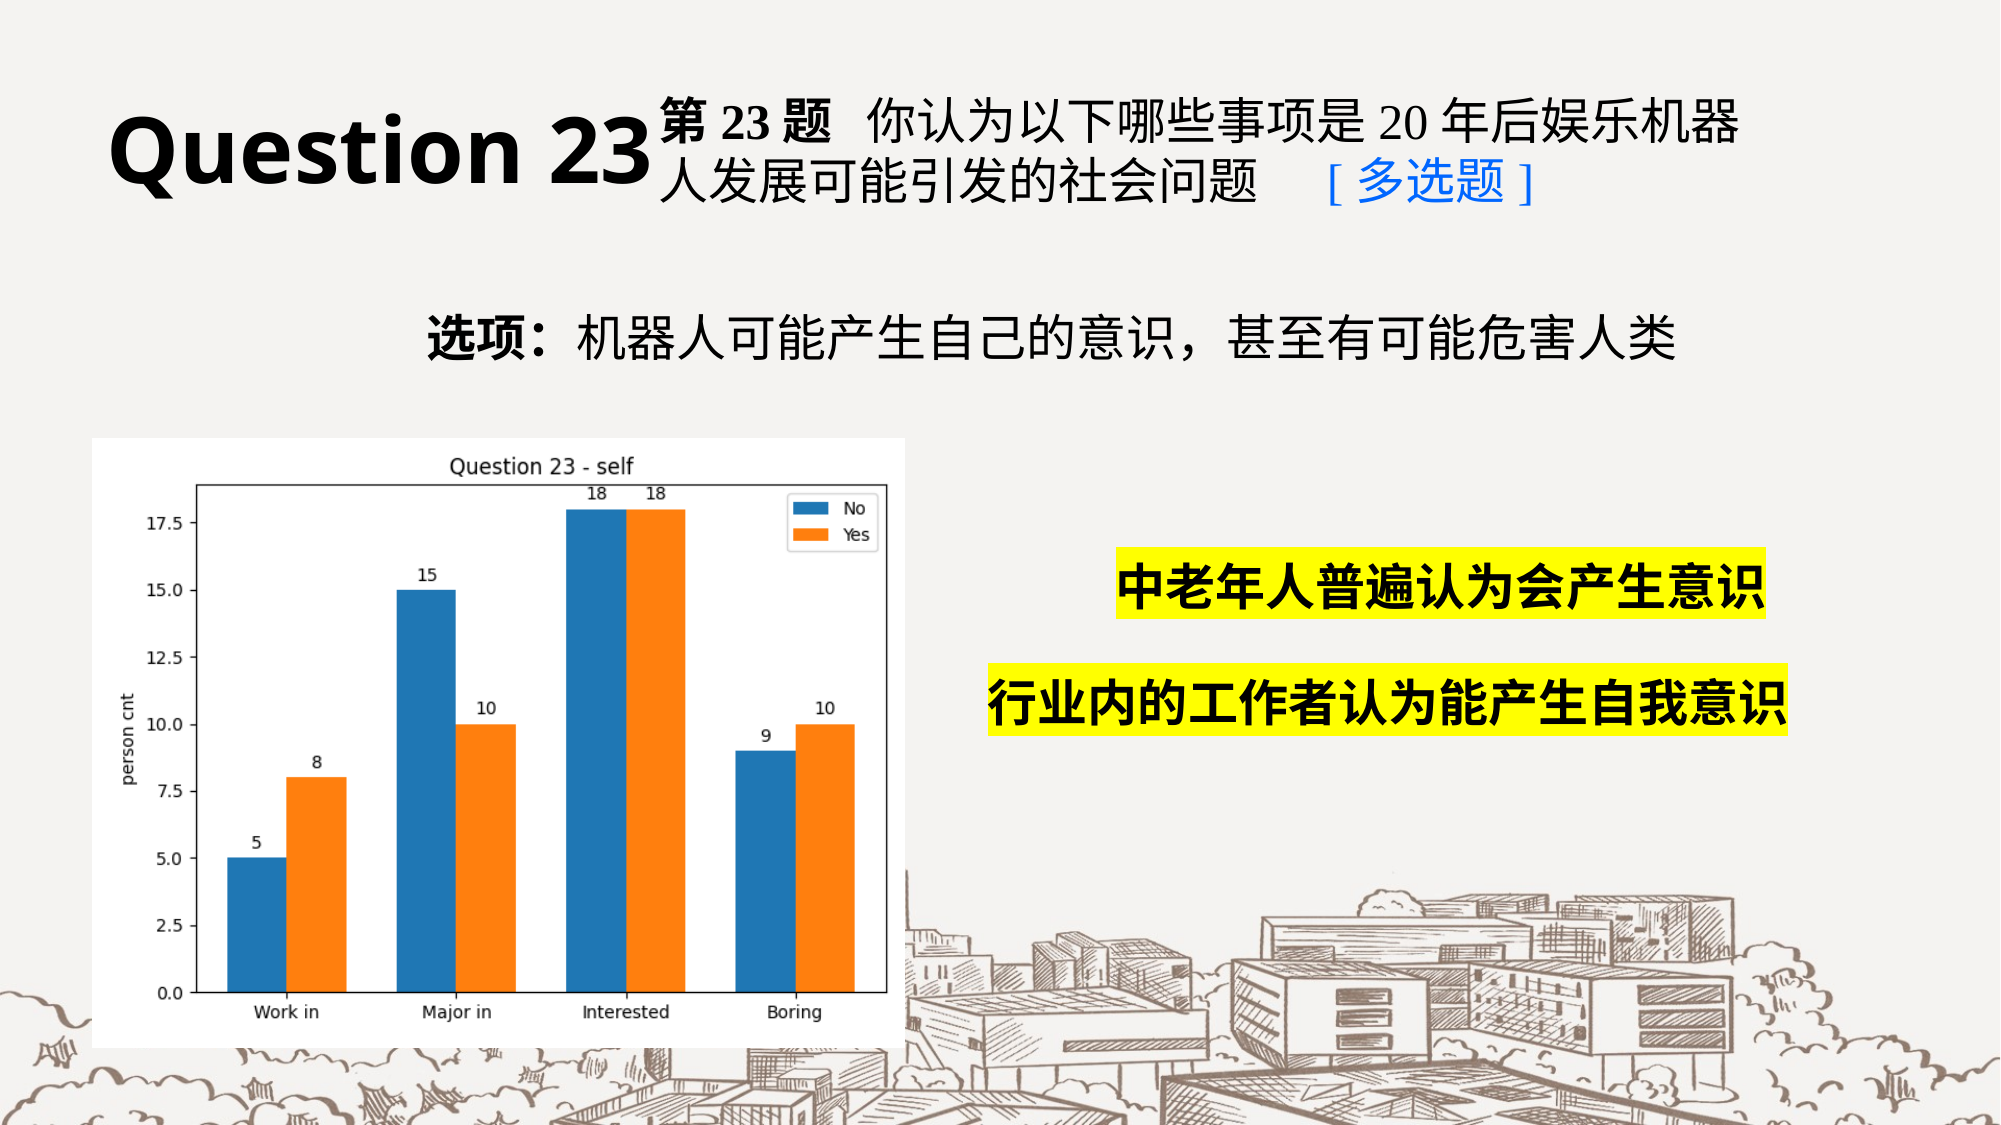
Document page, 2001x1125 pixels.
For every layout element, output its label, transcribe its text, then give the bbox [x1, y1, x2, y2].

text_box 行业内的工作者认为能产生自我意识 [973, 663, 1803, 739]
text_box Question 23 [91, 40, 1817, 259]
text_box 选项：机器人可能产生自己的意识，甚至有可能危害人类 [411, 298, 1768, 374]
picture [0, 0, 2001, 1125]
text_box 中老年人普遍认为会产生意识 [1101, 547, 1781, 623]
text_box 第23题 你认为以下哪些事项是20年后娱乐机器人发展可能引发的社会问题 [多选题] [643, 81, 1768, 217]
